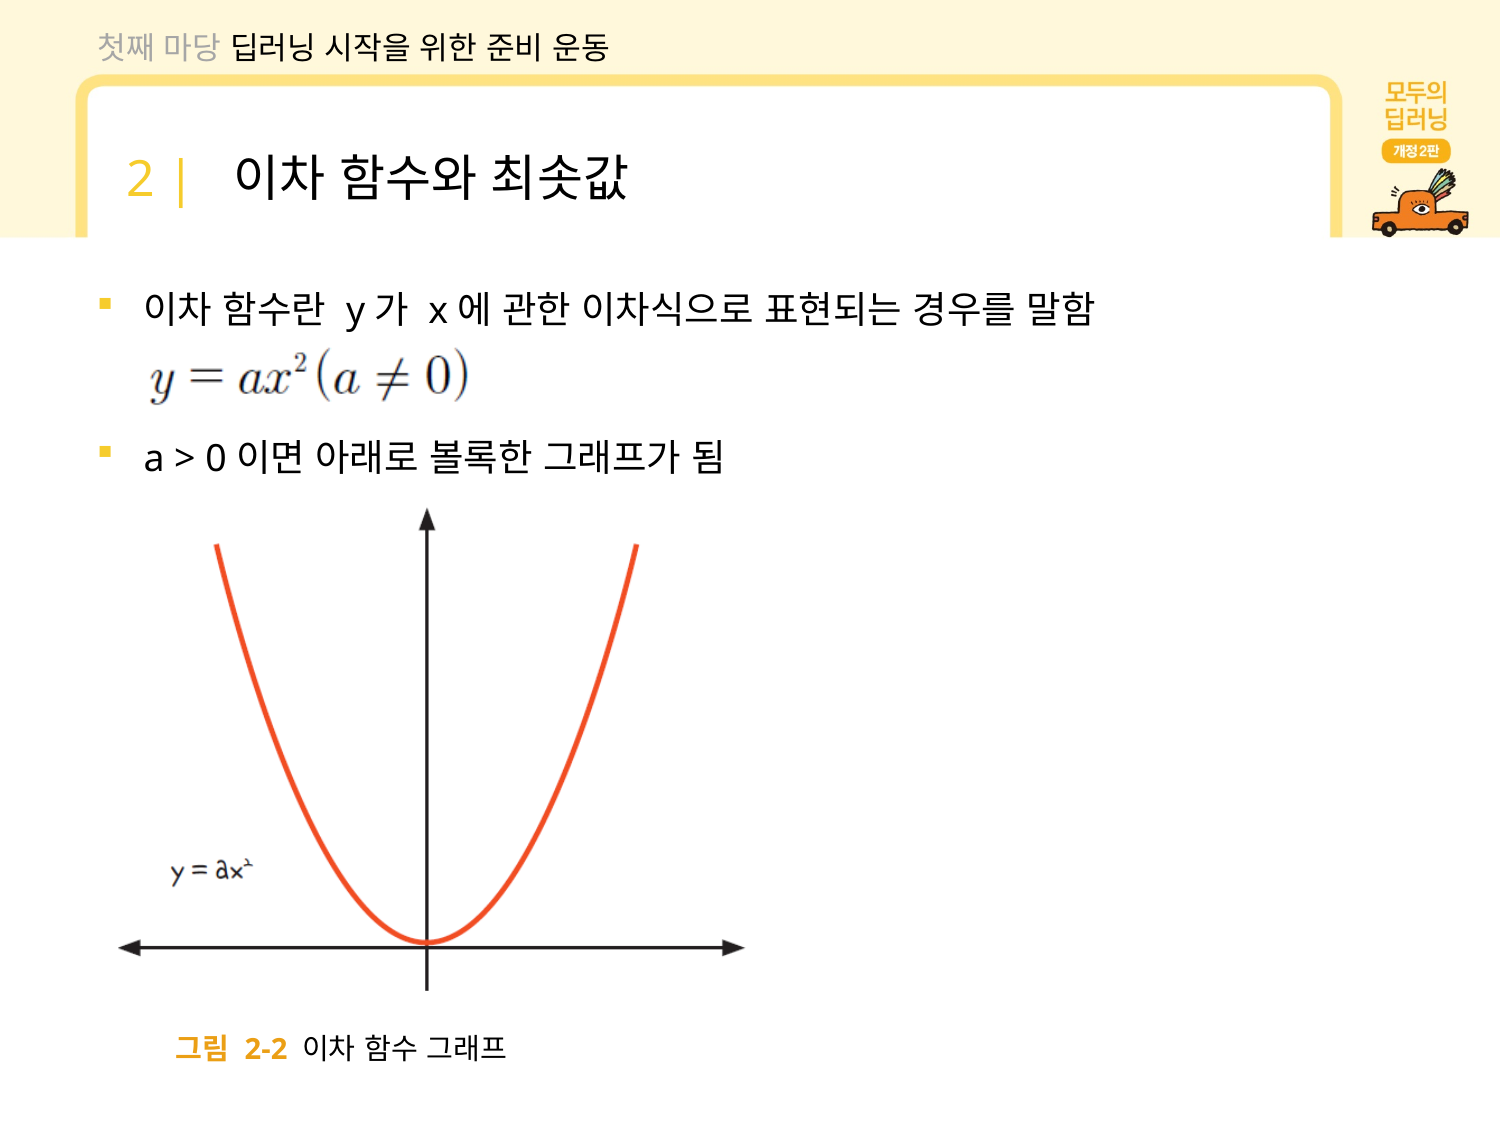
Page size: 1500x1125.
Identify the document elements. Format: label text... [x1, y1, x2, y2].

text_box 2 | 이차 함수와 최솟값 [111, 99, 1309, 214]
text_box 그림 2-2 이차 함수 그래프 [116, 1001, 566, 1073]
picture [0, 0, 1500, 1125]
text_box 이차 함수란 y가 x에 관한 이차식으로 표현되는 경우를 말함 a > 0이면 아래로 볼록한 그래프가 됨 [81, 249, 1410, 487]
text_box 첫째 마당 딥러닝 시작을 위한 준비 운동 [82, 0, 1133, 74]
